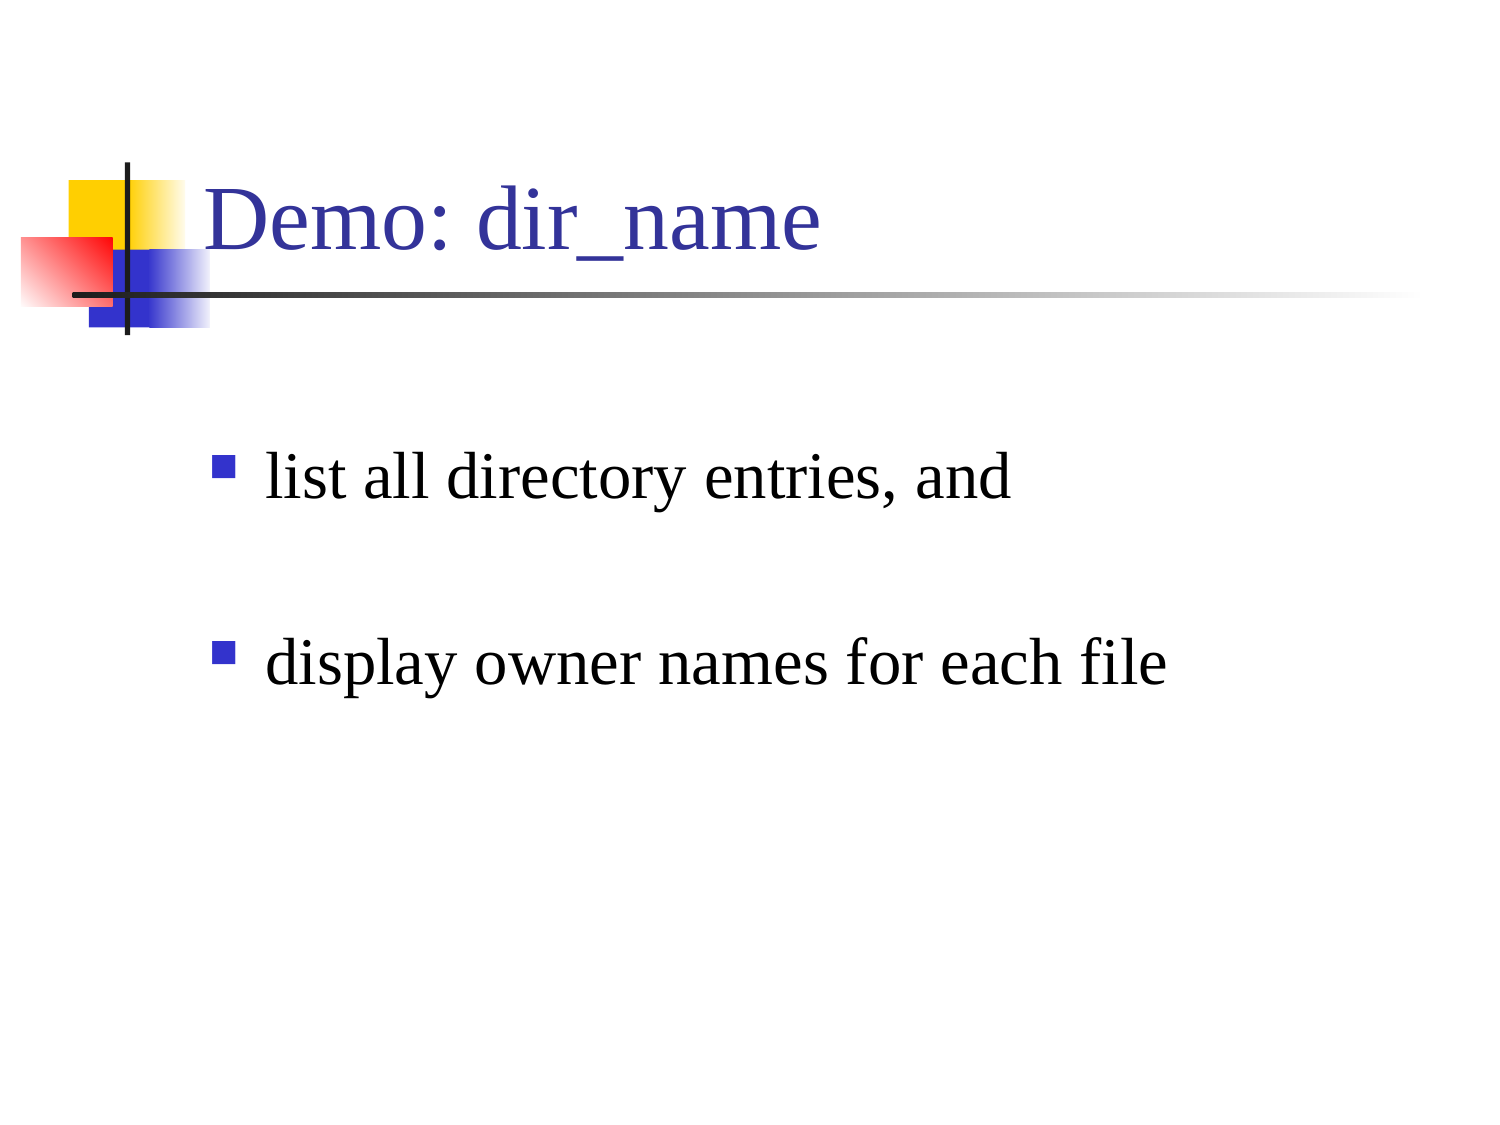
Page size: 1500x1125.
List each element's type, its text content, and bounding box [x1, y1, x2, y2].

title Demo: dir_name [188, 35, 1468, 275]
list list all directory entries, and display owner names for each file [193, 331, 1469, 1006]
